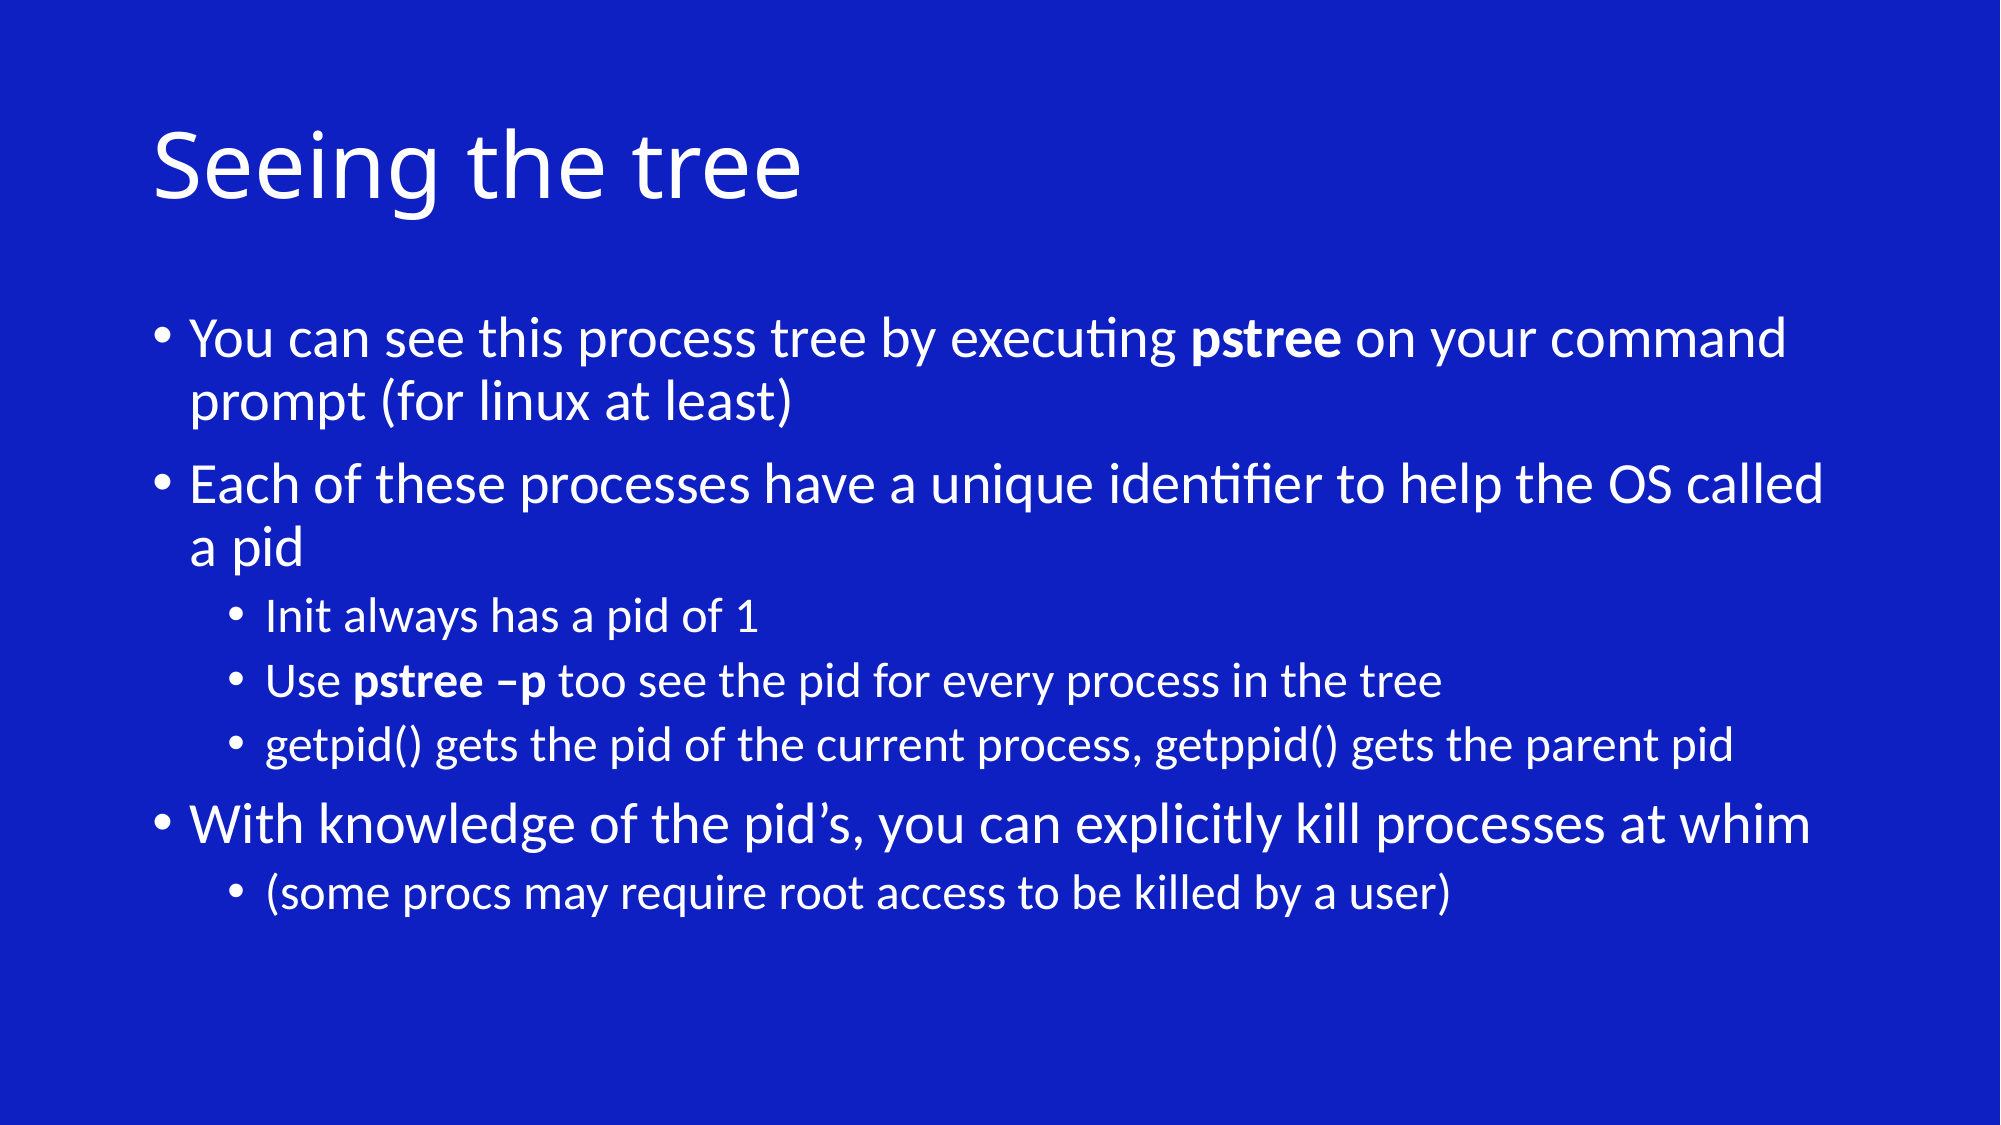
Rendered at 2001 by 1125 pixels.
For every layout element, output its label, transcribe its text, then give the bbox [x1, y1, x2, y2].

title Seeing the tree [137, 59, 1863, 278]
list You can see this process tree by executing pstree on your command prompt (for linux at least) Each of these processes have a unique identifier to help the OS called a pid Init always has a pid of 1 Use pstree –p too see the pid for every process in the tree getpid() gets the pid of the current process, getppid() gets the parent pid With knowledge of the pid’s, you can explicitly kill processes at whim (some procs may require root access to be killed by a user) [137, 299, 1863, 1014]
